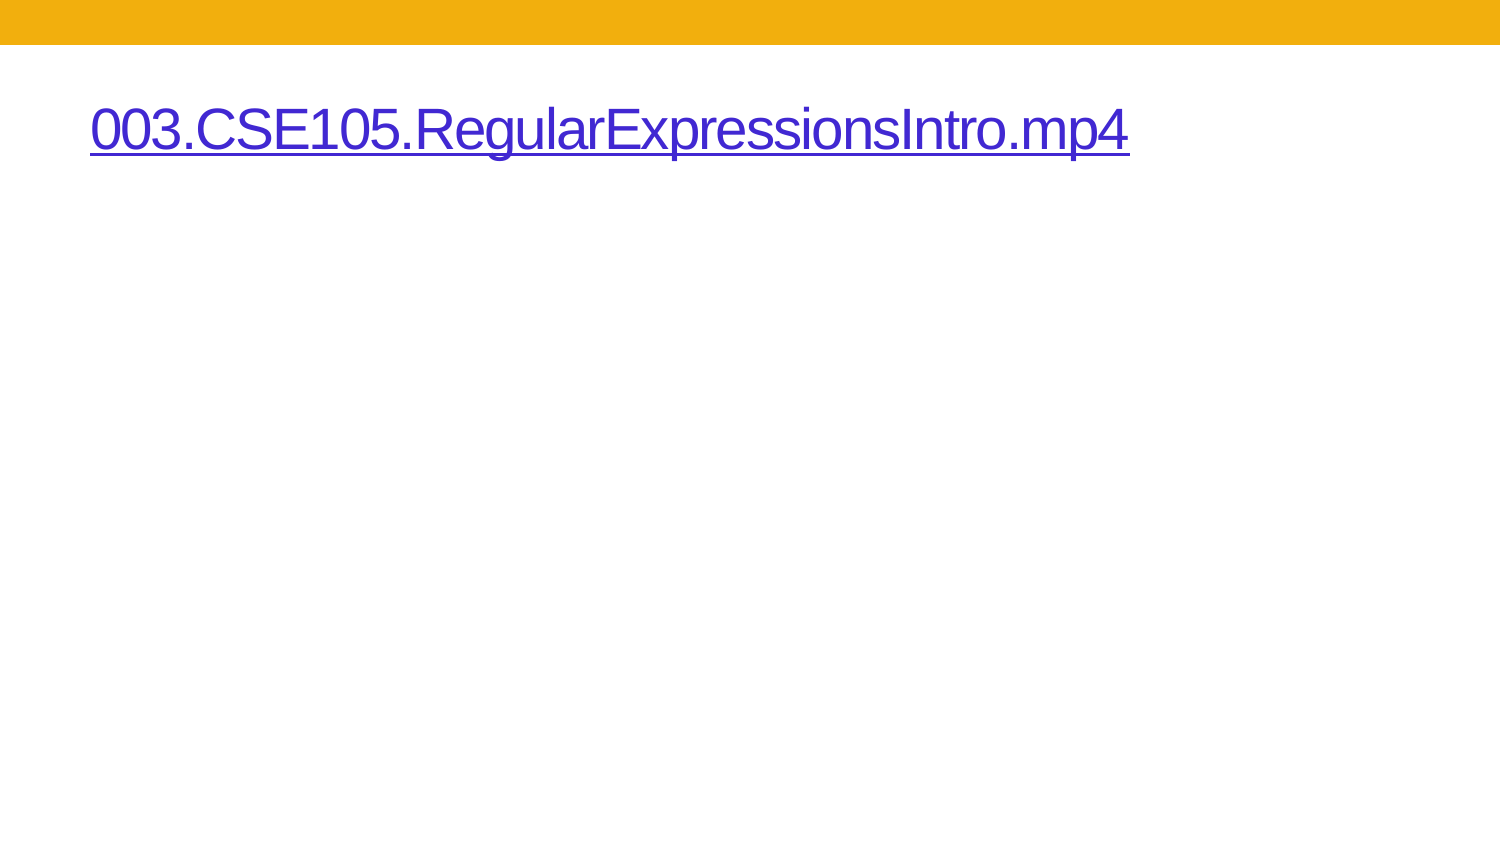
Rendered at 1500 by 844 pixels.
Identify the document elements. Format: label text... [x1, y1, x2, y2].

title 003.CSE105.RegularExpressionsIntro.mp4 [75, 65, 1425, 188]
